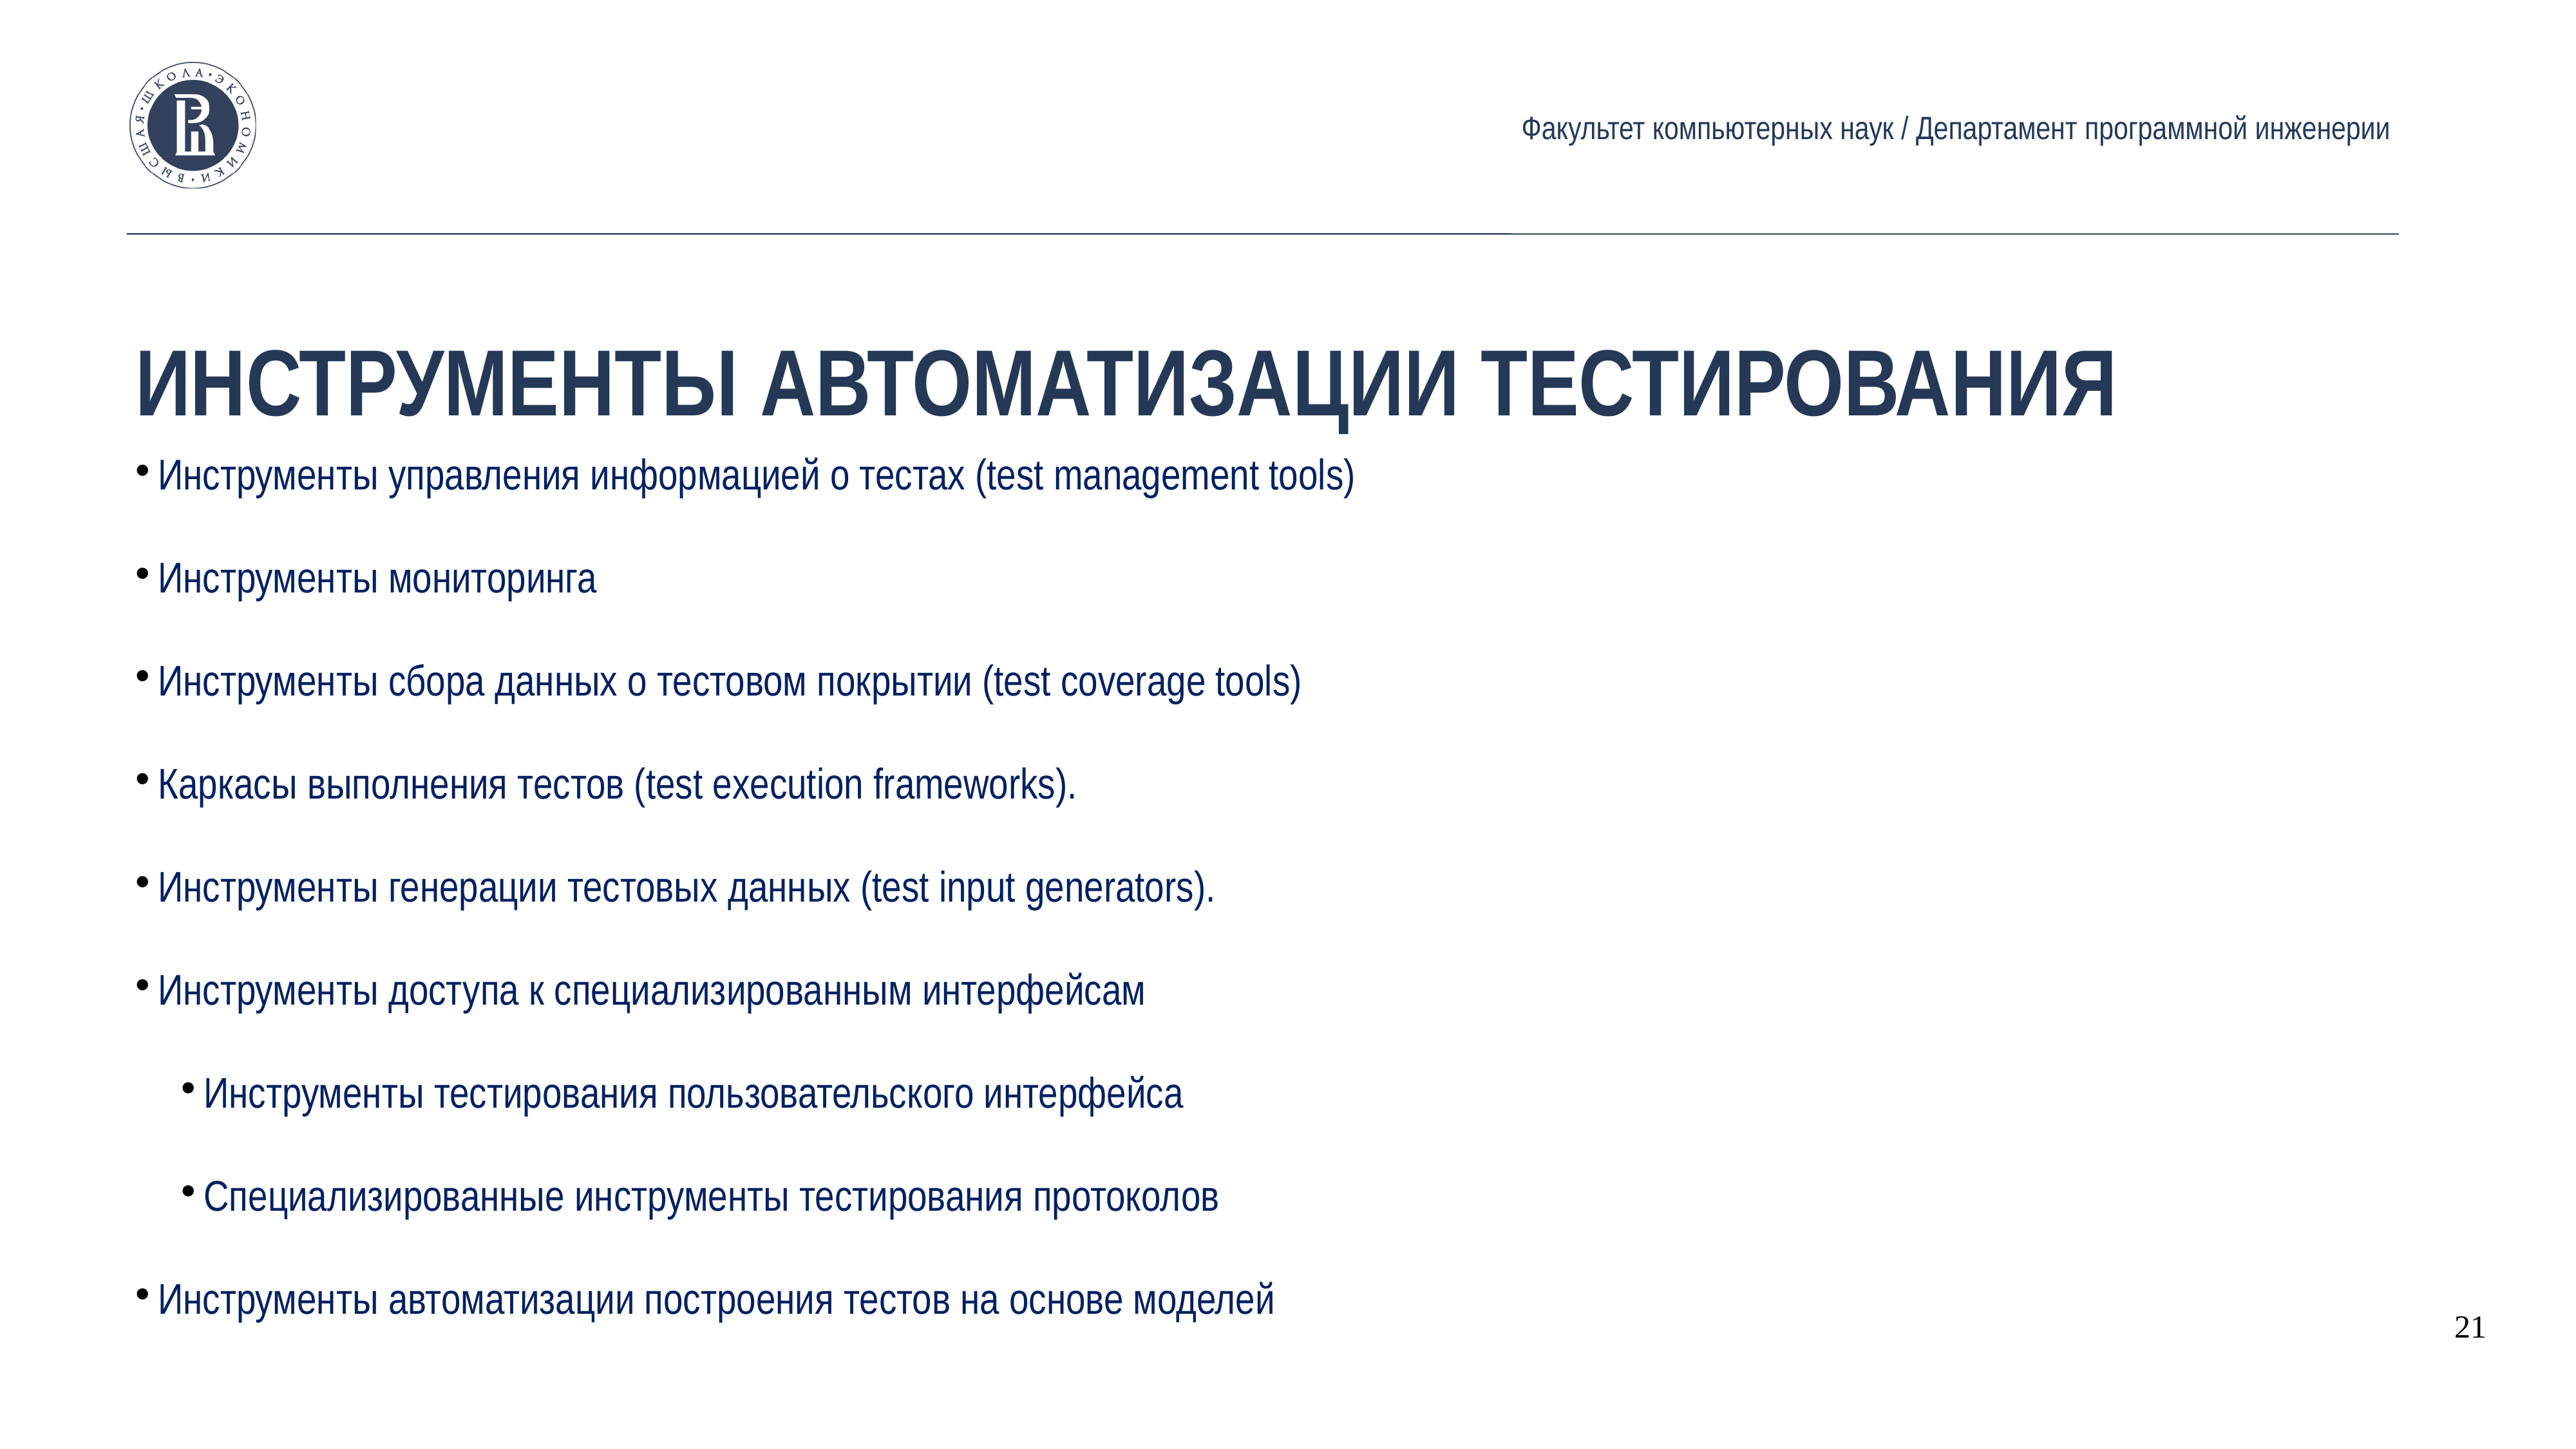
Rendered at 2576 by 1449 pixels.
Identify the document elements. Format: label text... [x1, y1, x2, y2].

text_box <номер> [2445, 1301, 2576, 1347]
picture [129, 61, 257, 189]
text_box Инструменты управления информацией о тестах (test management tools) Инструменты мониторинга Инструменты сбора данных о тестовом покрытии (test coverage tools) Каркасы выполнения тестов (test execution frameworks). Инструменты генерации тестовых данных (test input generators). Инструменты доступа к специализированным интерфейсам Инструменты тестирования пользовательского интерфейса Специализированные инструменты тестирования протоколов Инструменты автоматизации построения тестов на основе моделей [128, 388, 2400, 1276]
text_box Факультет компьютерных наук / Департамент программной инженерии [1198, 100, 2399, 154]
text_box Инструменты автоматизации тестирования [128, 314, 2391, 388]
